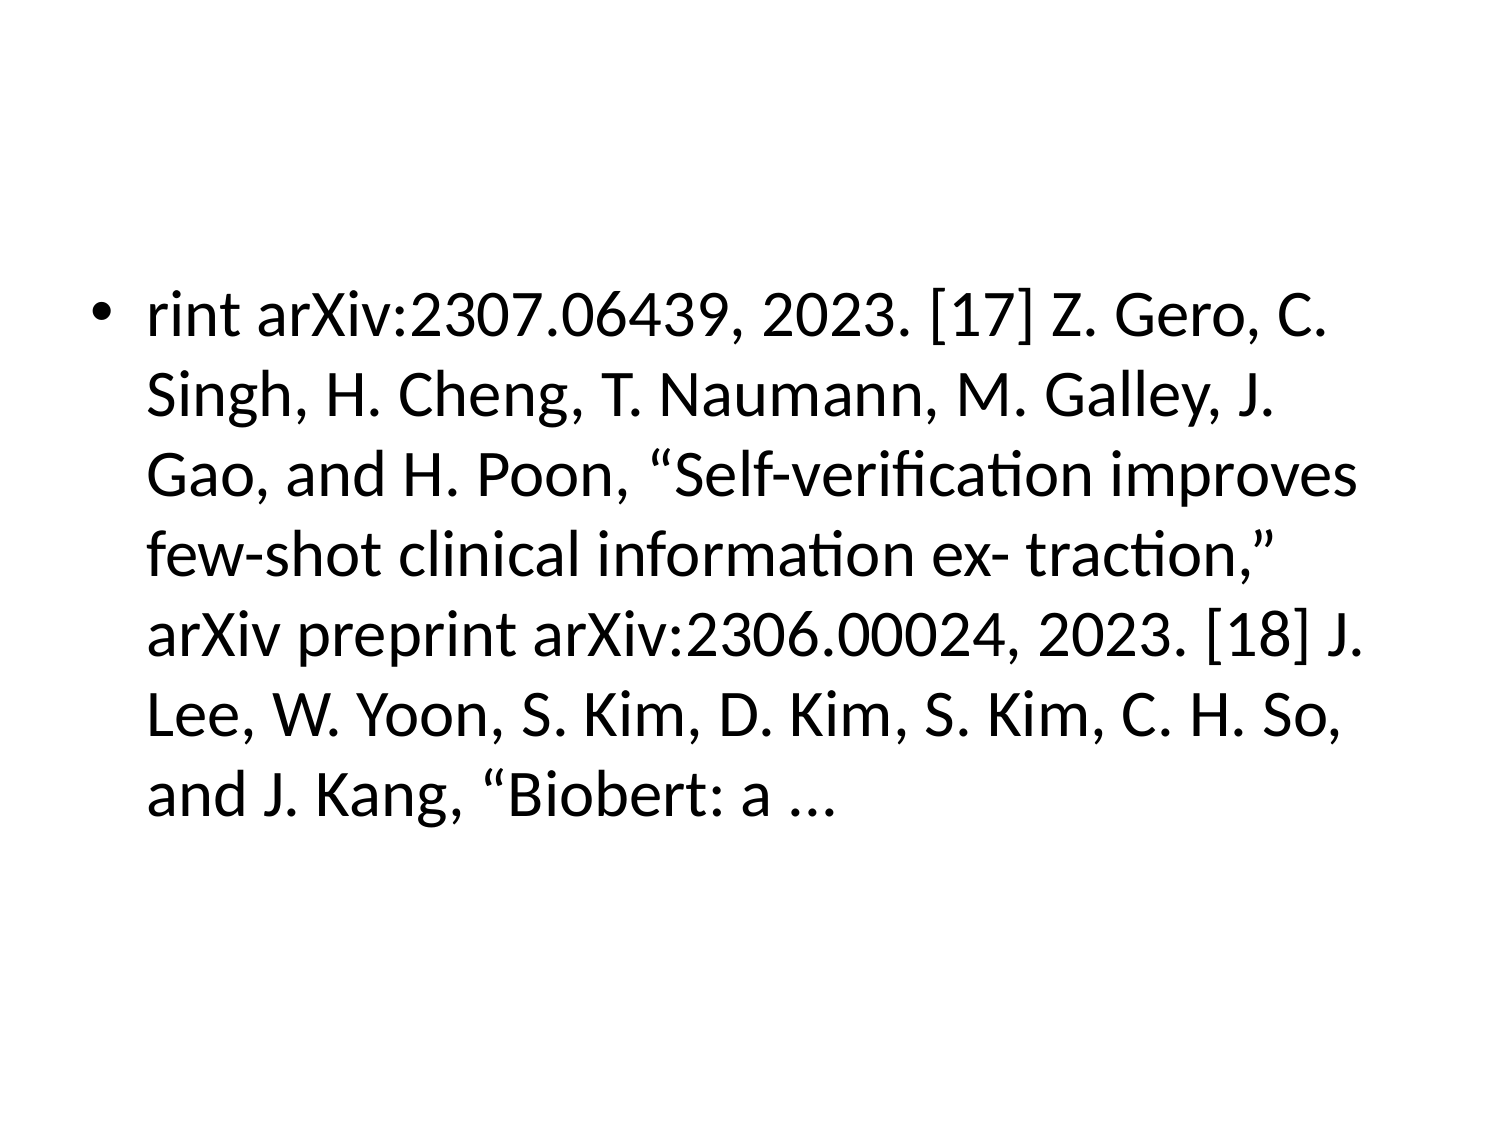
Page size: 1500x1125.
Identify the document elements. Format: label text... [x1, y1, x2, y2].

list rint arXiv:2307.06439, 2023. [17] Z. Gero, C. Singh, H. Cheng, T. Naumann, M. Galley, J. Gao, and H. Poon, “Self-verification improves few-shot clinical information ex- traction,” arXiv preprint arXiv:2306.00024, 2023. [18] J. Lee, W. Yoon, S. Kim, D. Kim, S. Kim, C. H. So, and J. Kang, “Biobert: a ... [75, 262, 1425, 1005]
